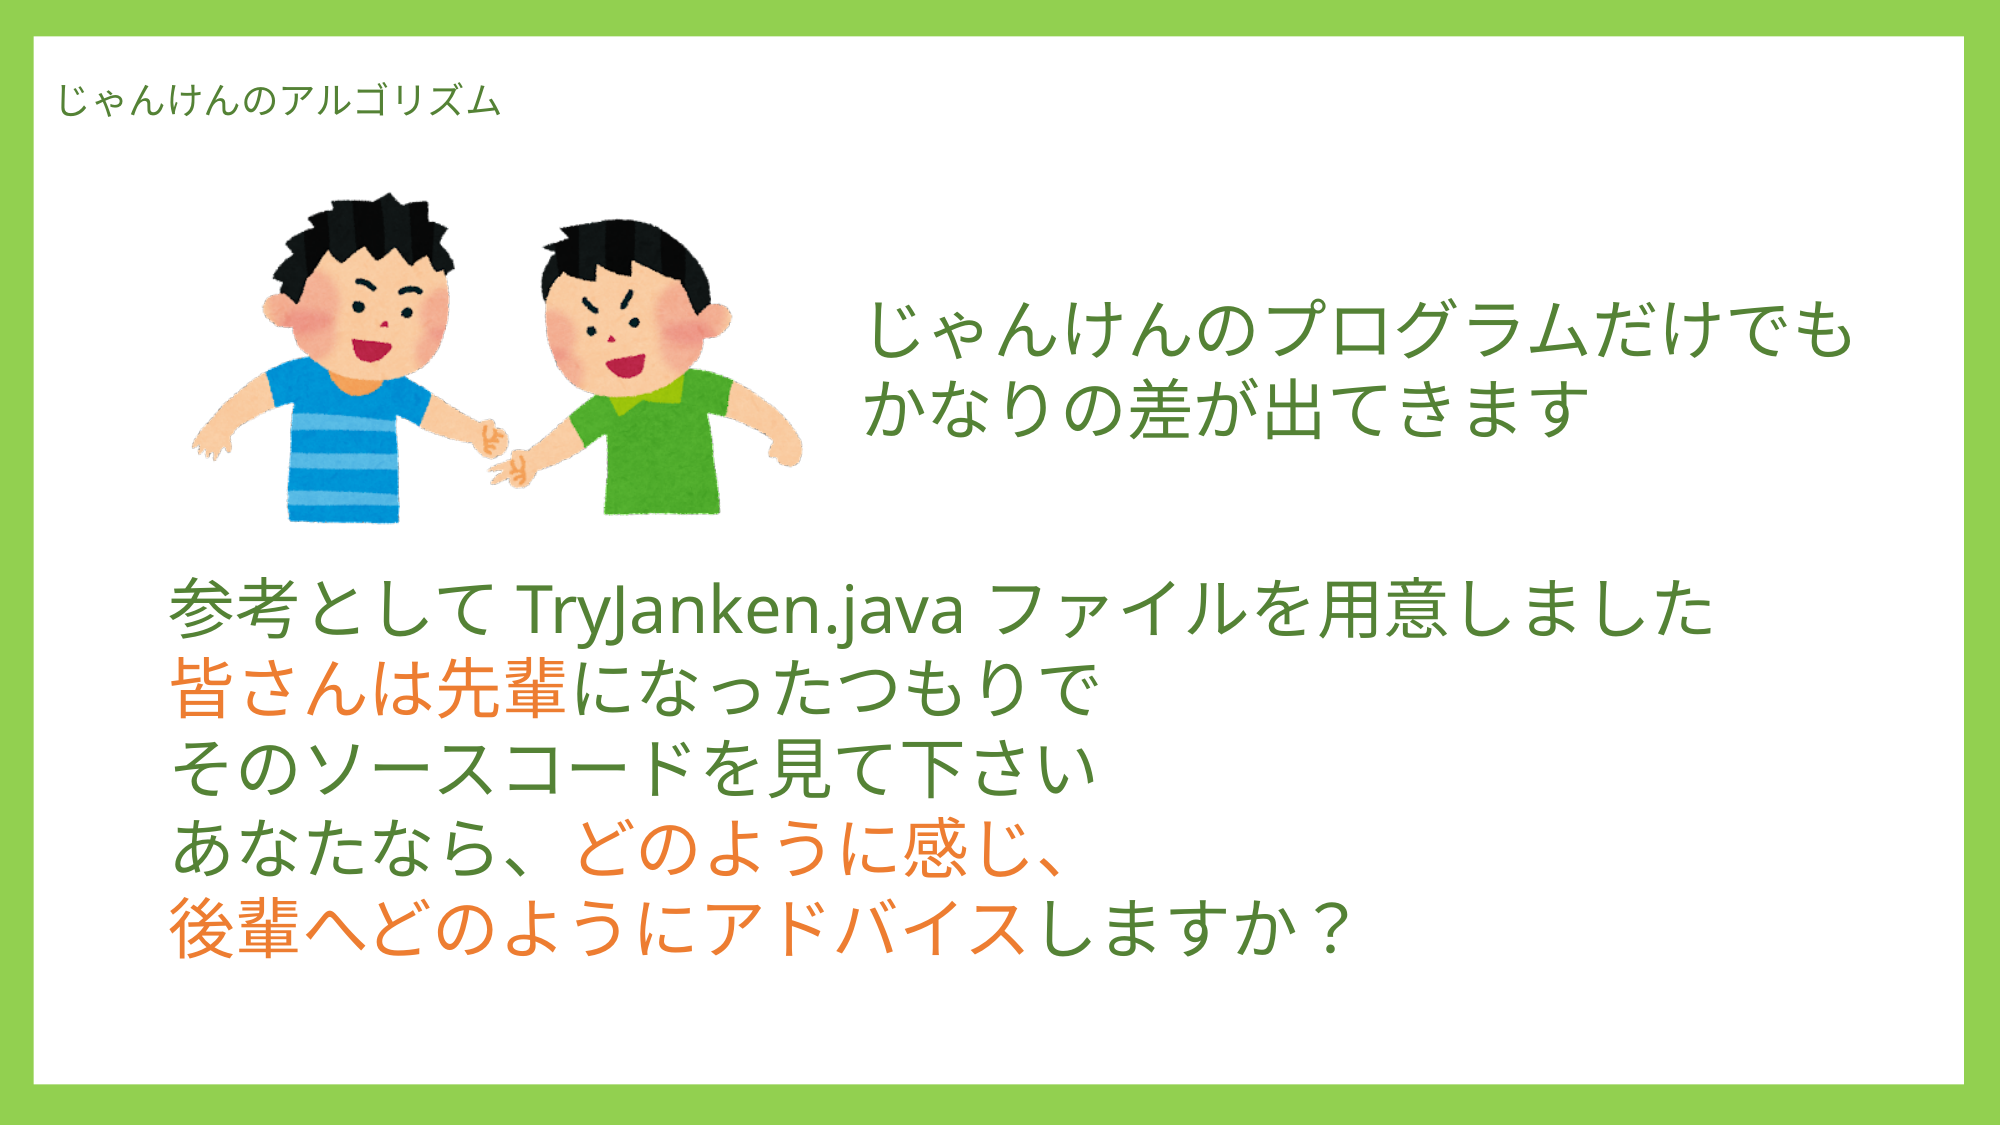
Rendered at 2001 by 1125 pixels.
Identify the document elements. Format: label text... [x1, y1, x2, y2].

text_box じゃんけんのアルゴリズム [38, 69, 518, 130]
picture [186, 171, 808, 554]
text_box じゃんけんのプログラムだけでも かなりの差が出てきます [845, 280, 1875, 455]
text_box 参考としてTryJanken.javaファイルを用意しました 皆さんは先輩になったつもりで そのソースコードを見て下さい あなたなら、どのように感じ、 後輩へどのようにアドバイスしますか？ [153, 559, 1733, 974]
